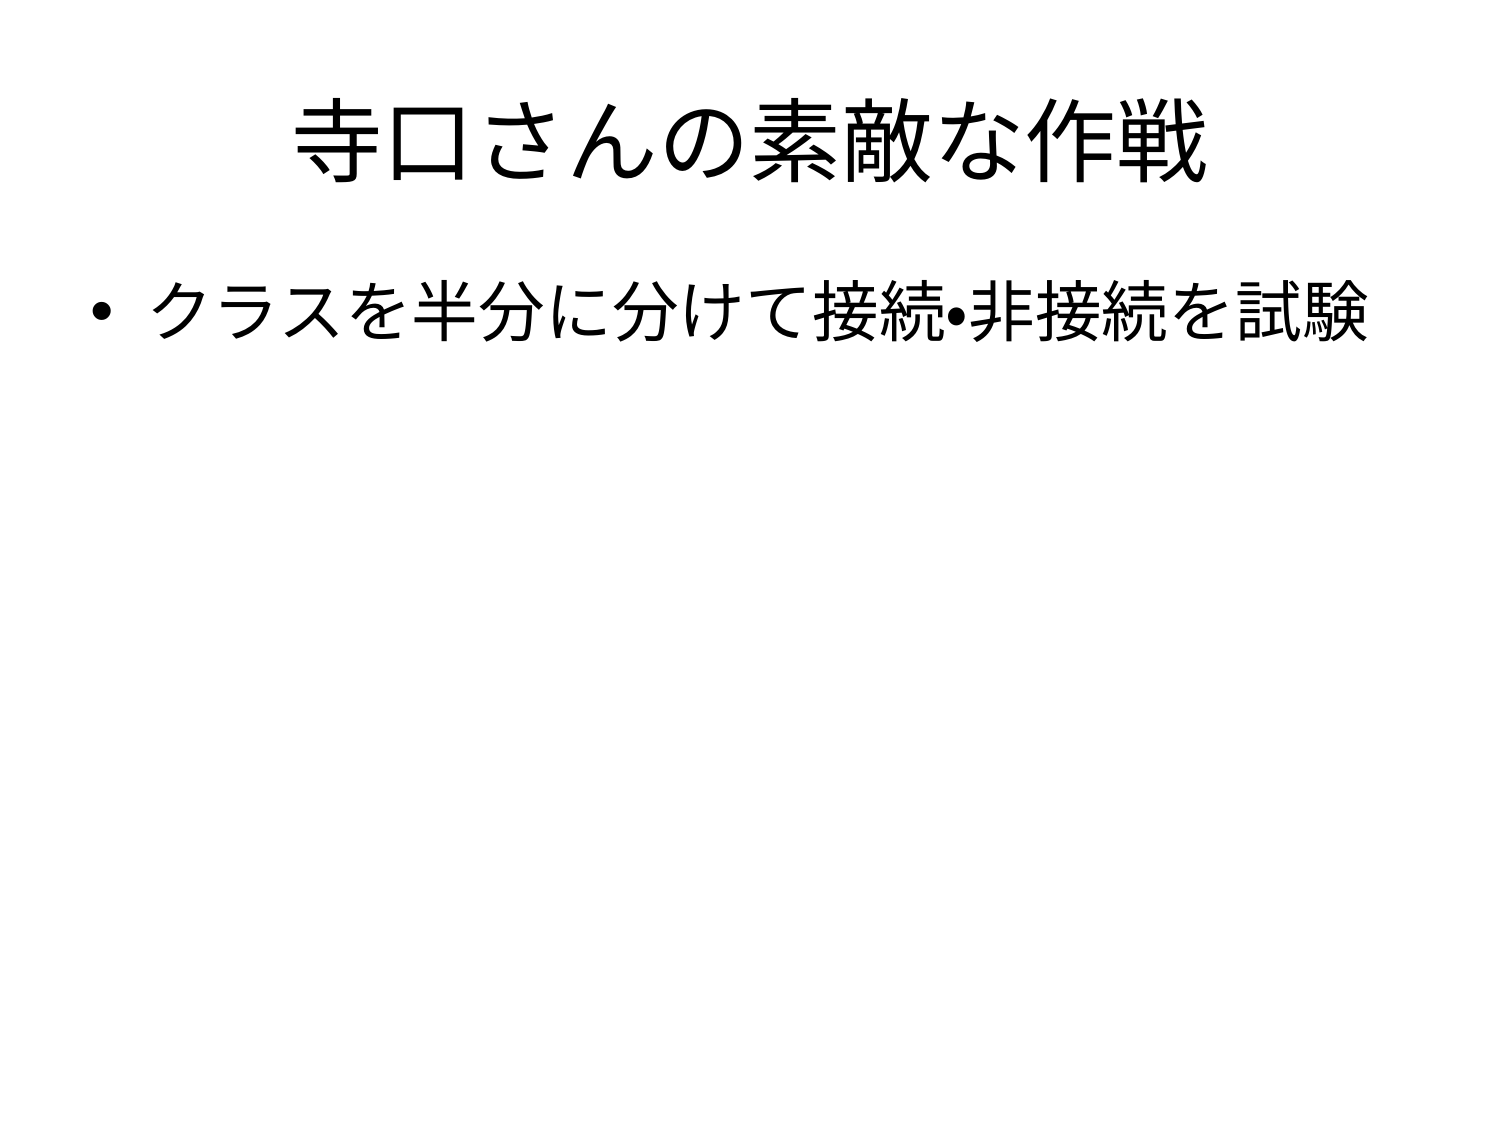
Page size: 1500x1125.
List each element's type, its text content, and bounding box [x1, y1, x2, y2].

list クラスを半分に分けて接続・非接続を試験 [75, 262, 1425, 1005]
title 寺口さんの素敵な作戦 [75, 45, 1425, 233]
